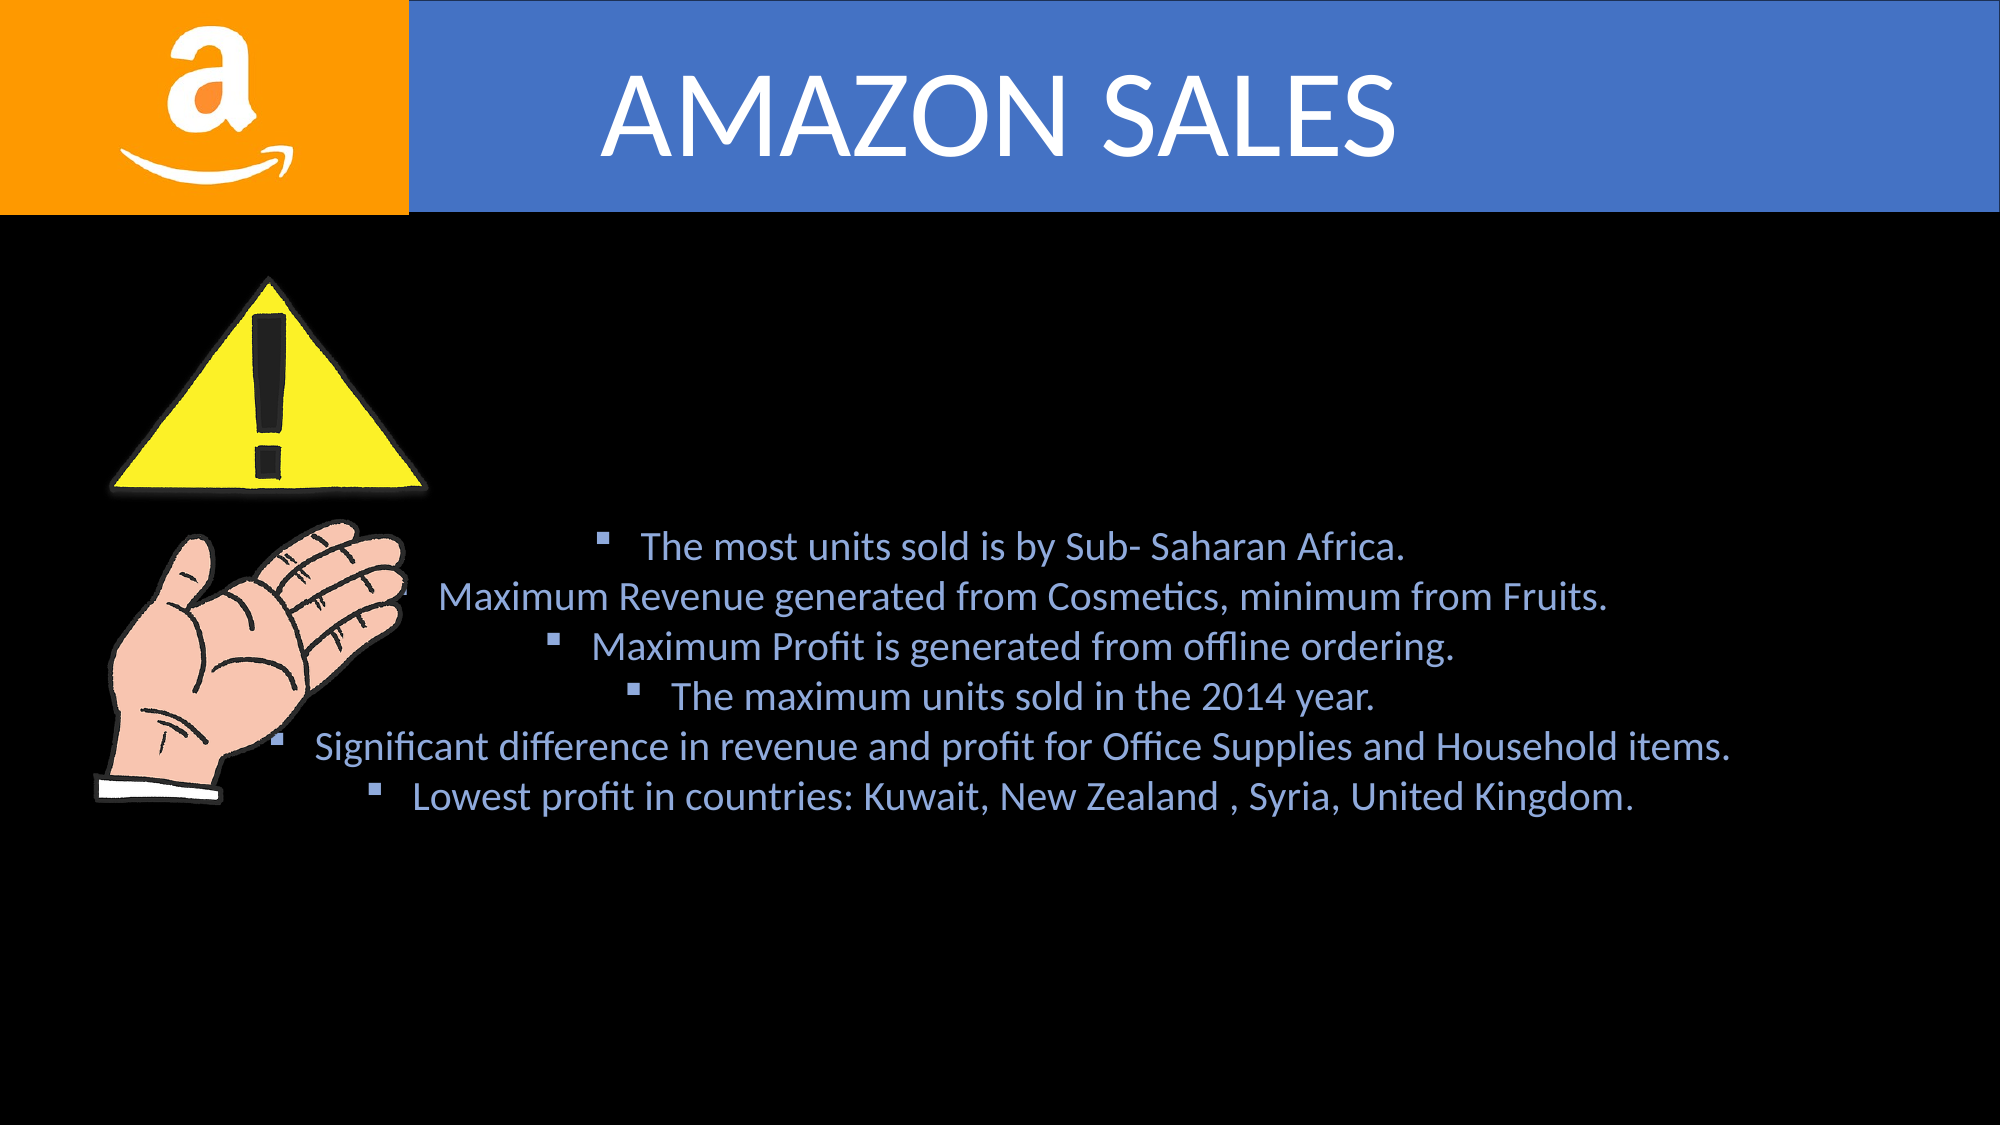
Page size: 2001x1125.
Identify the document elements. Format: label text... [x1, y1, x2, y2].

text_box AMAZON SALES [409, 0, 2000, 212]
picture [0, 0, 409, 215]
text_box The most units sold is by Sub- Saharan Africa. Maximum Revenue generated from Cosmetics, minimum from Fruits. Maximum Profit is generated from offline ordering. The maximum units sold in the 2014 year. Significant difference in revenue and profit for Office Supplies and Household items. Lowest profit in countries: Kuwait, New Zealand , Syria, United Kingdom. [0, 212, 2000, 1125]
picture [0, 265, 616, 809]
